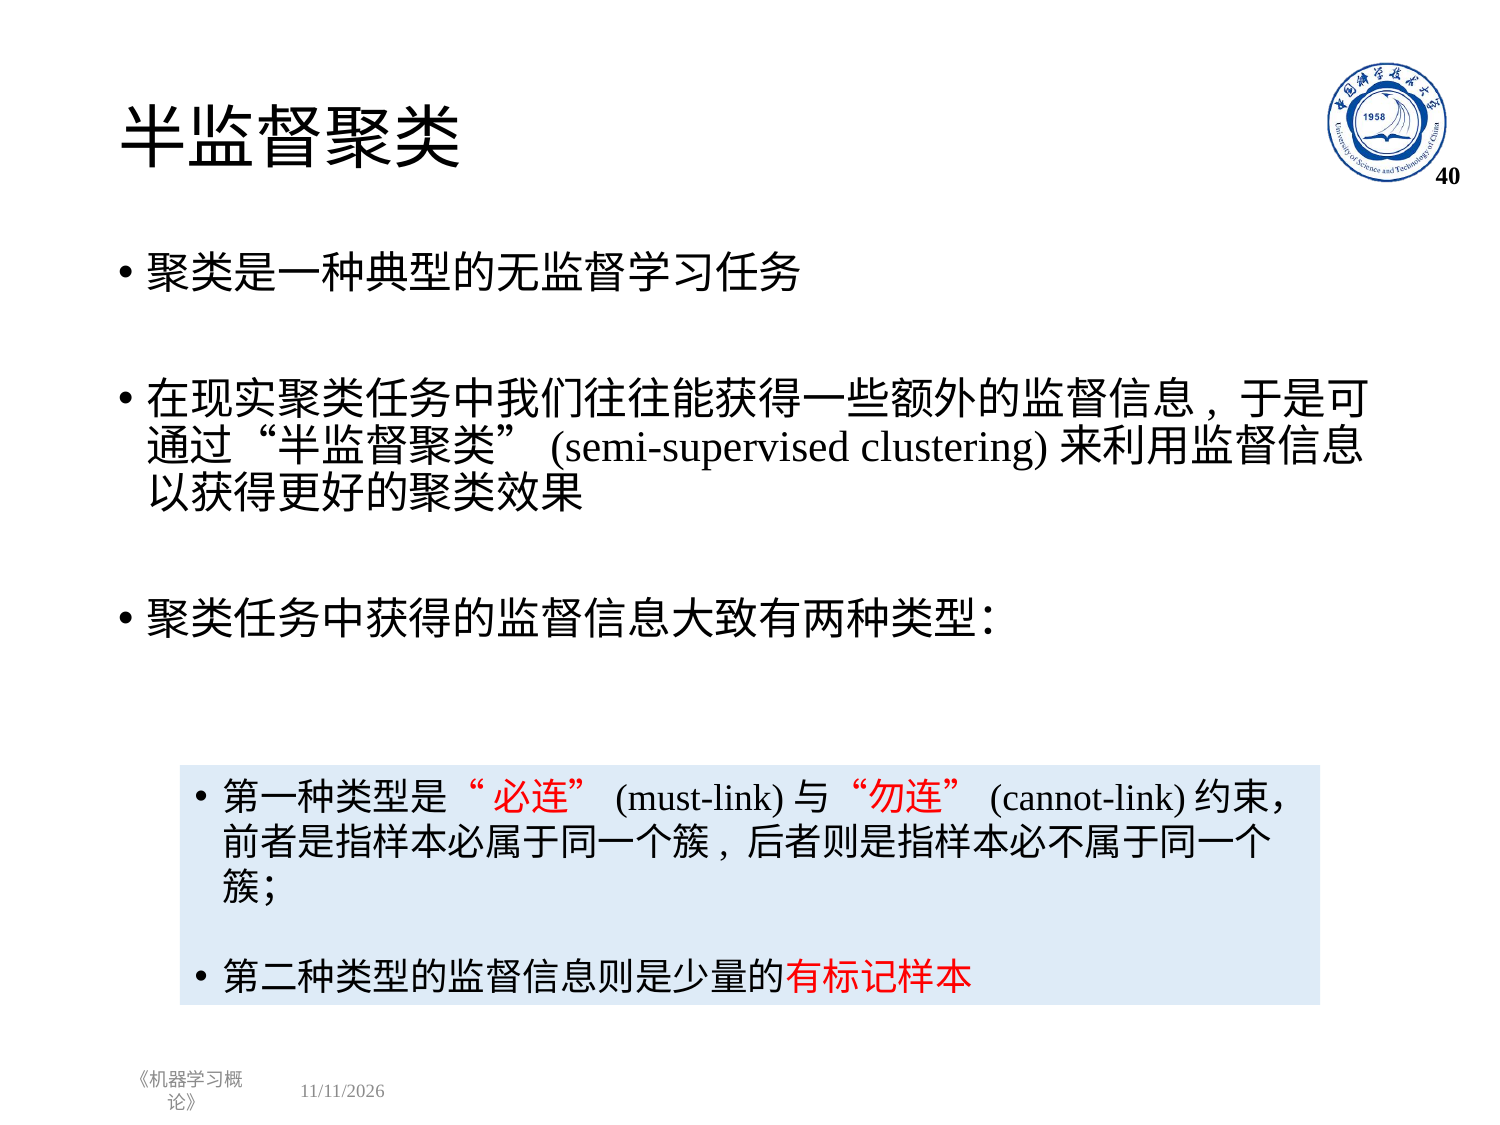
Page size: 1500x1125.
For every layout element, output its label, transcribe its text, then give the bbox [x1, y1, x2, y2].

slide_number 40 [1372, 144, 1476, 205]
text_box 第一种类型是“ 必连”(must-link)与“勿连”(cannot-link)约束，前者是指样本必属于同一个簇, 后者则是指样本必不属于同一个簇； 第二种类型的监督信息则是少量的有标记样本 [179, 765, 1321, 1005]
footer 《机器学习概论》 [104, 1068, 270, 1113]
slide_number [285, 1068, 422, 1113]
title 半监督聚类 [103, 59, 1397, 221]
list 聚类是一种典型的无监督学习任务 在现实聚类任务中我们往往能获得一些额外的监督信息, 于是可通过“半监督聚类”(semi-supervised clustering)来利用监督信息以获得更好的聚类效果 聚类任务中获得的监督信息大致有两种类型： [103, 243, 1397, 1053]
picture [1397, 59, 1450, 144]
